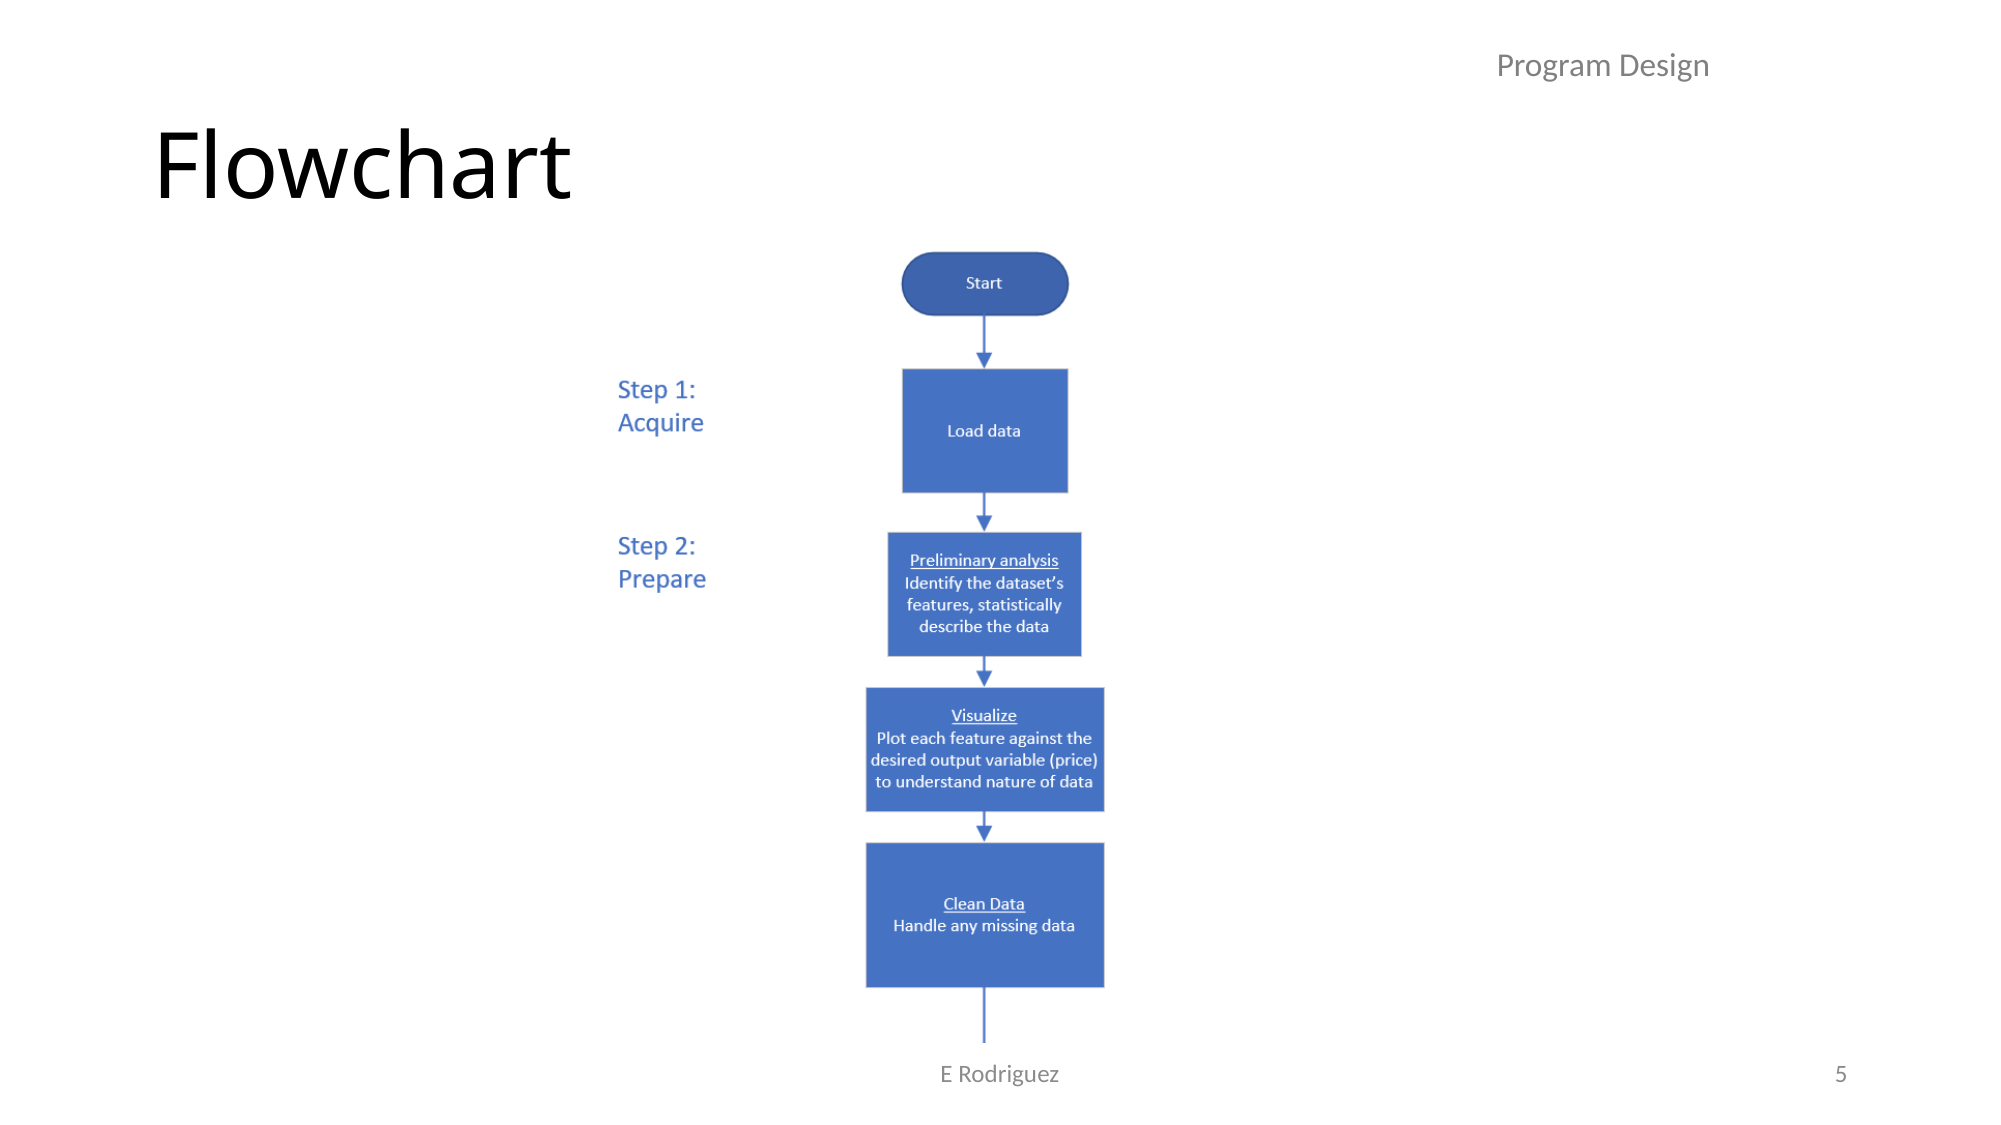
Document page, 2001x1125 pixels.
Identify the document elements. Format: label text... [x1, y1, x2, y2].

text_box Program Design [1482, 35, 1933, 91]
footer E Rodriguez [662, 1042, 1338, 1103]
title Flowchart [137, 59, 1863, 278]
picture [592, 241, 1251, 1043]
slide_number 5 [1412, 1042, 1863, 1103]
